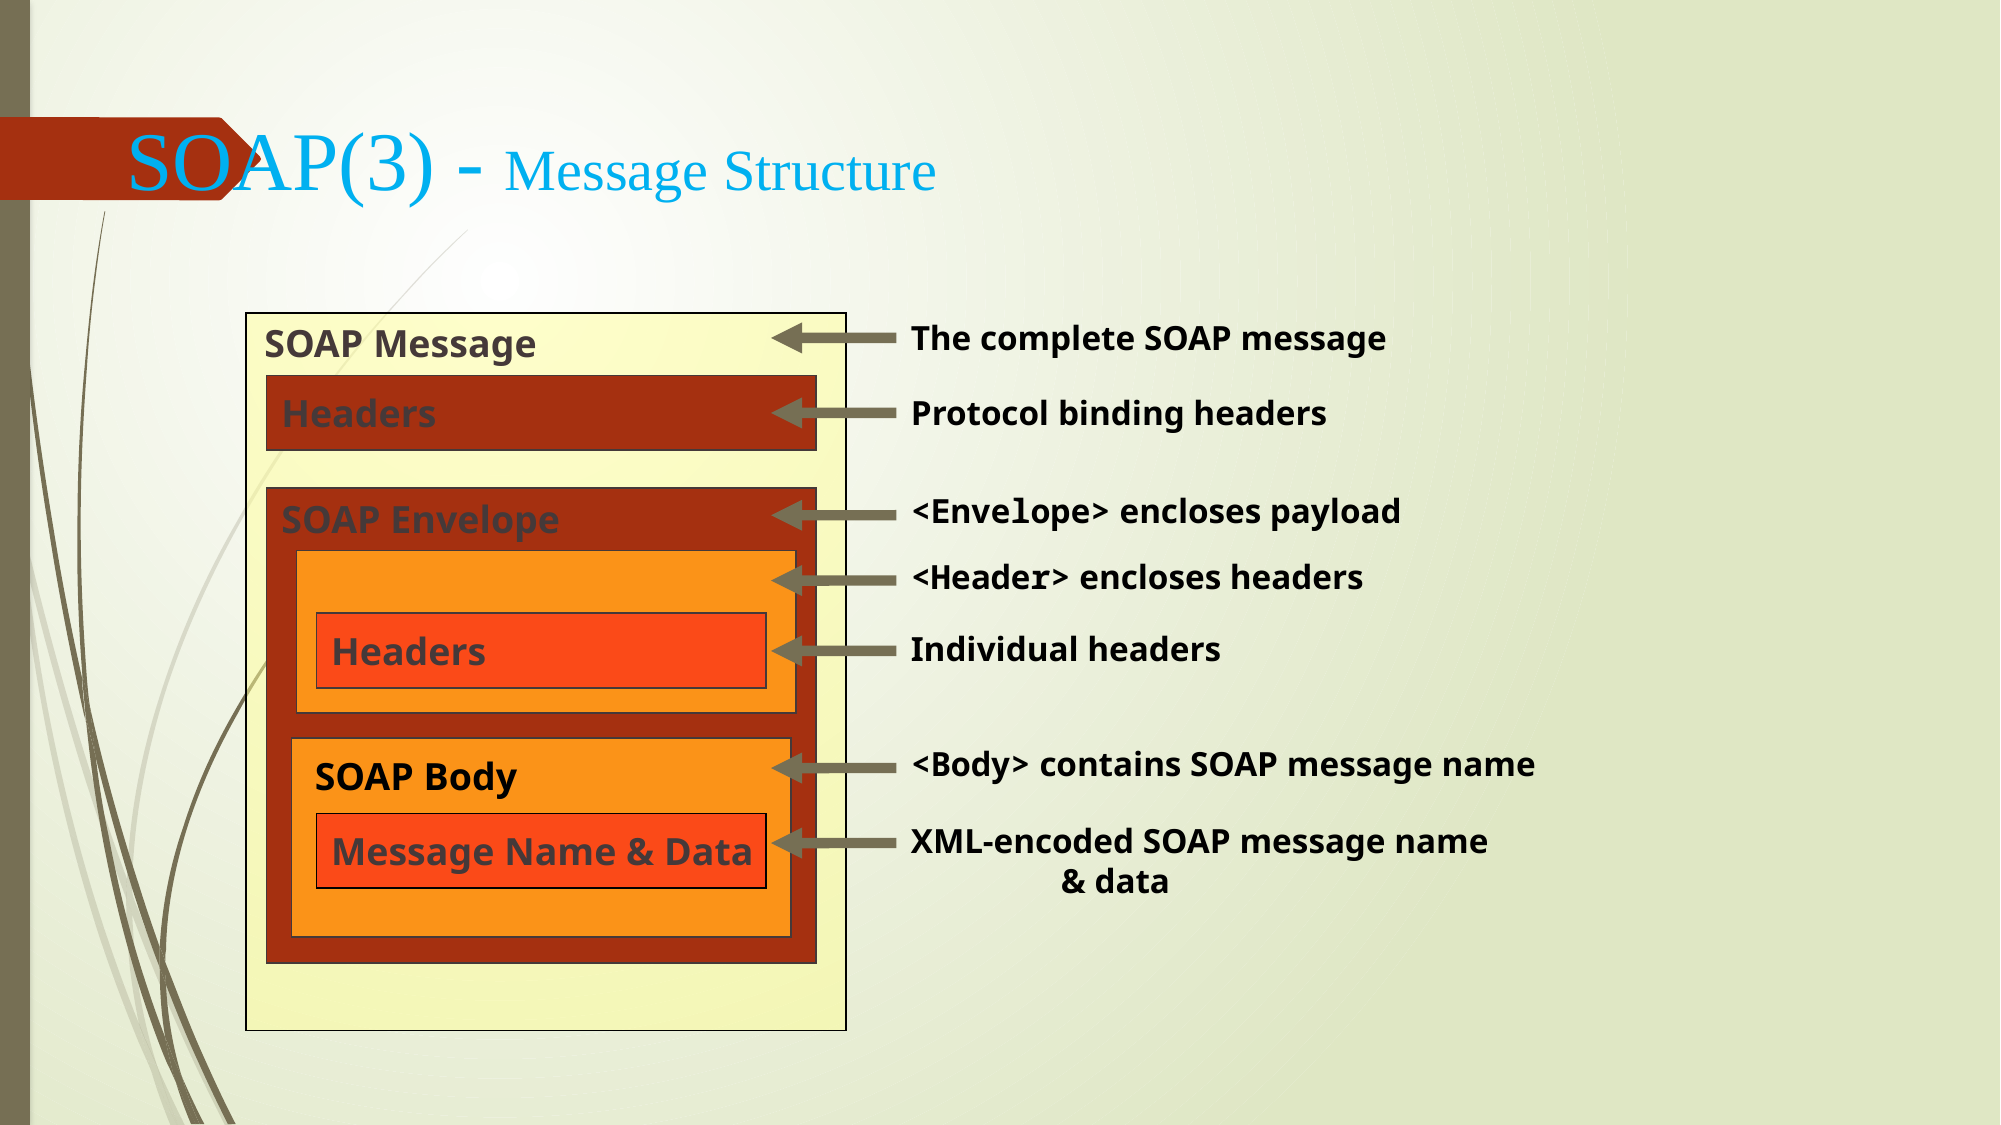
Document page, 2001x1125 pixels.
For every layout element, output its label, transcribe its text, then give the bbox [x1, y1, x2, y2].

text_box SOAP Body [300, 737, 700, 813]
text_box [771, 574, 897, 587]
text_box [296, 550, 796, 713]
text_box [667, 487, 817, 580]
text_box [771, 836, 897, 850]
text_box [771, 761, 897, 775]
text_box [771, 509, 897, 522]
text_box Message Name & Data [316, 813, 767, 889]
text_box [266, 556, 817, 963]
text_box [771, 644, 897, 658]
text_box XML-encoded SOAP message name & data [895, 822, 1346, 898]
text_box The complete SOAP message [896, 299, 1296, 375]
text_box [771, 406, 897, 420]
text_box [771, 331, 897, 345]
text_box Headers [316, 612, 767, 688]
text_box SOAP Message [249, 305, 650, 381]
title SOAP(3) - Message Structure [111, 99, 1446, 286]
text_box Protocol binding headers [896, 374, 1446, 450]
text_box <Envelope> encloses payload [896, 472, 1296, 548]
text_box Individual headers [895, 610, 1522, 686]
text_box <Header> encloses headers [896, 548, 1296, 614]
text_box [291, 737, 791, 938]
text_box <Body> contains SOAP message name [896, 725, 1296, 801]
text_box [246, 312, 846, 1031]
text_box SOAP Envelope [266, 480, 667, 556]
text_box Headers [266, 375, 817, 451]
